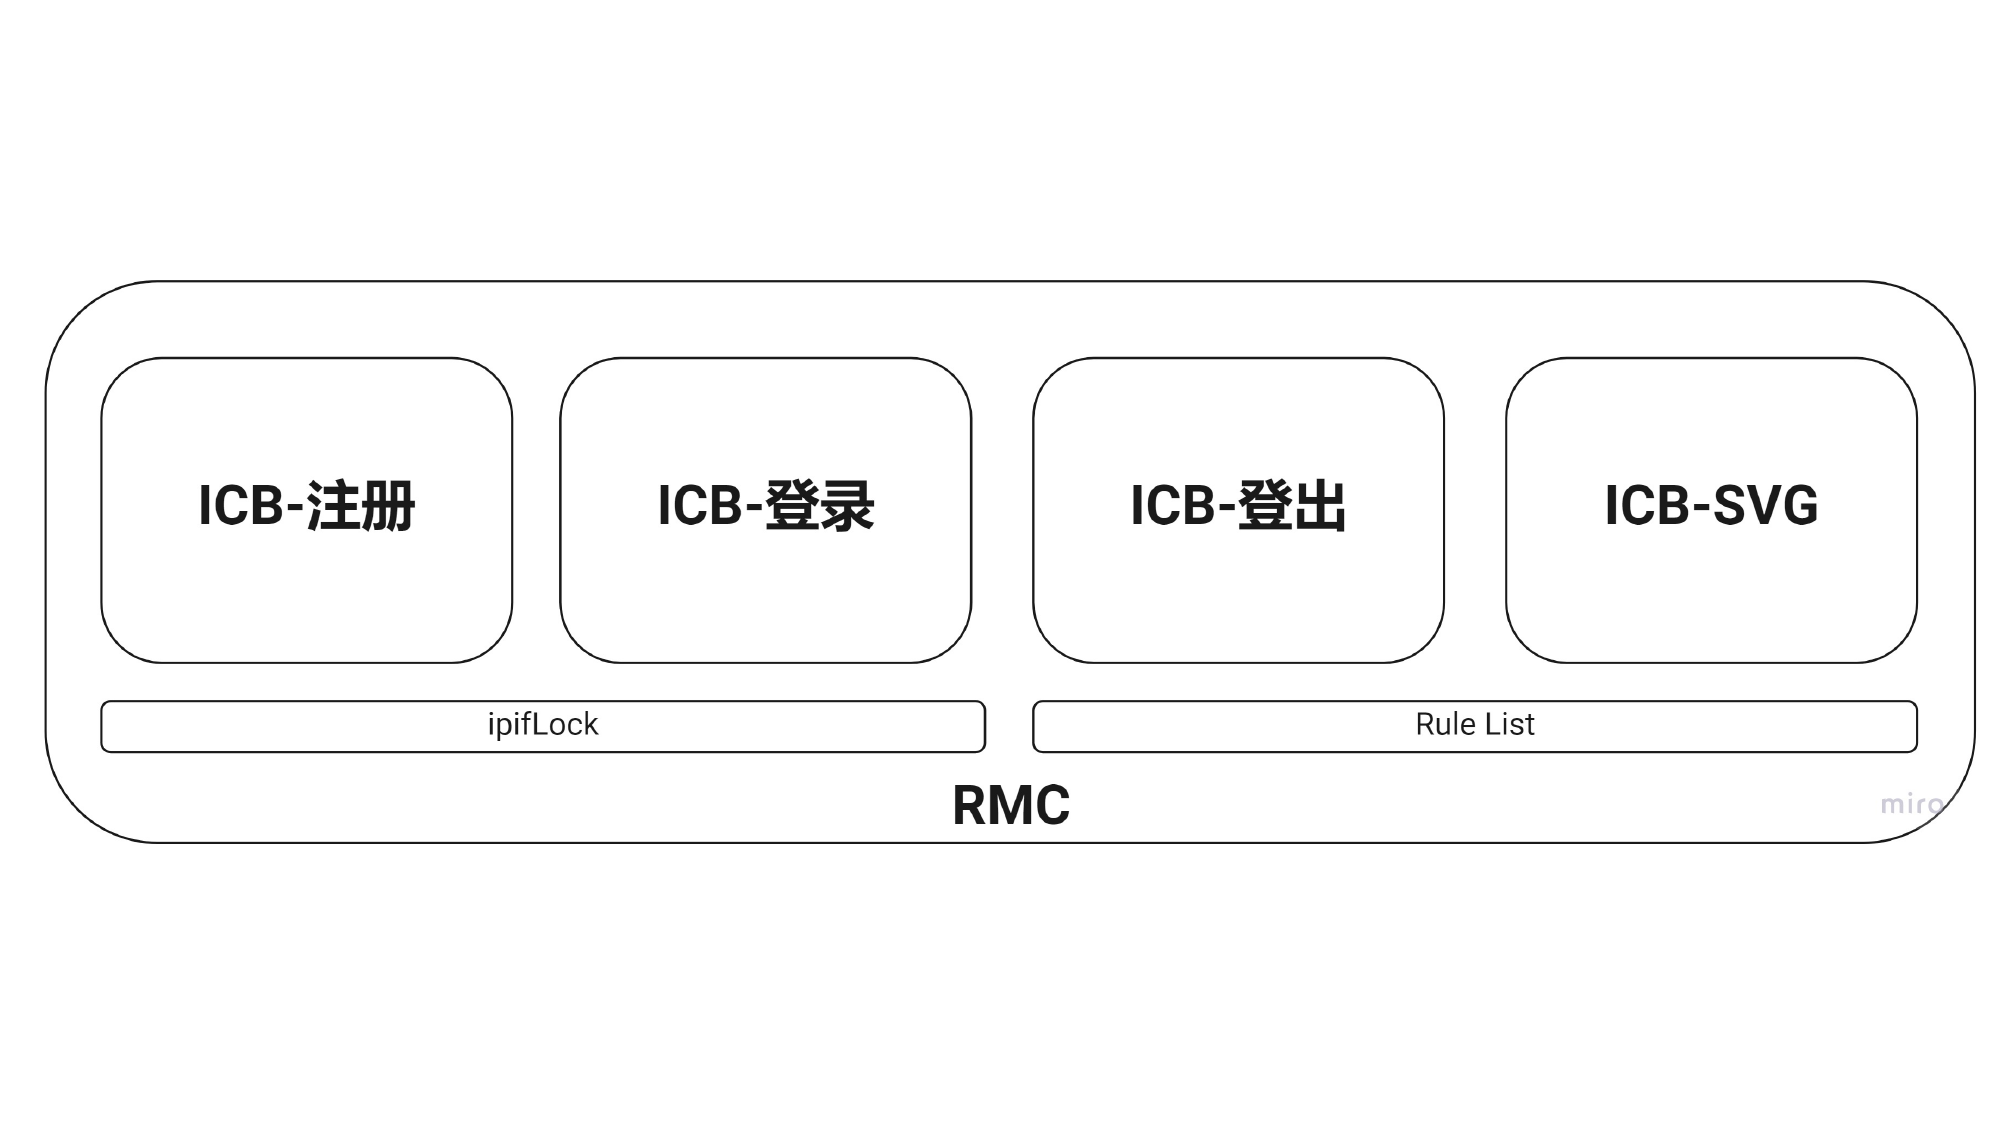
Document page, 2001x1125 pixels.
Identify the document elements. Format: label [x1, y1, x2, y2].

picture [23, 258, 1989, 859]
